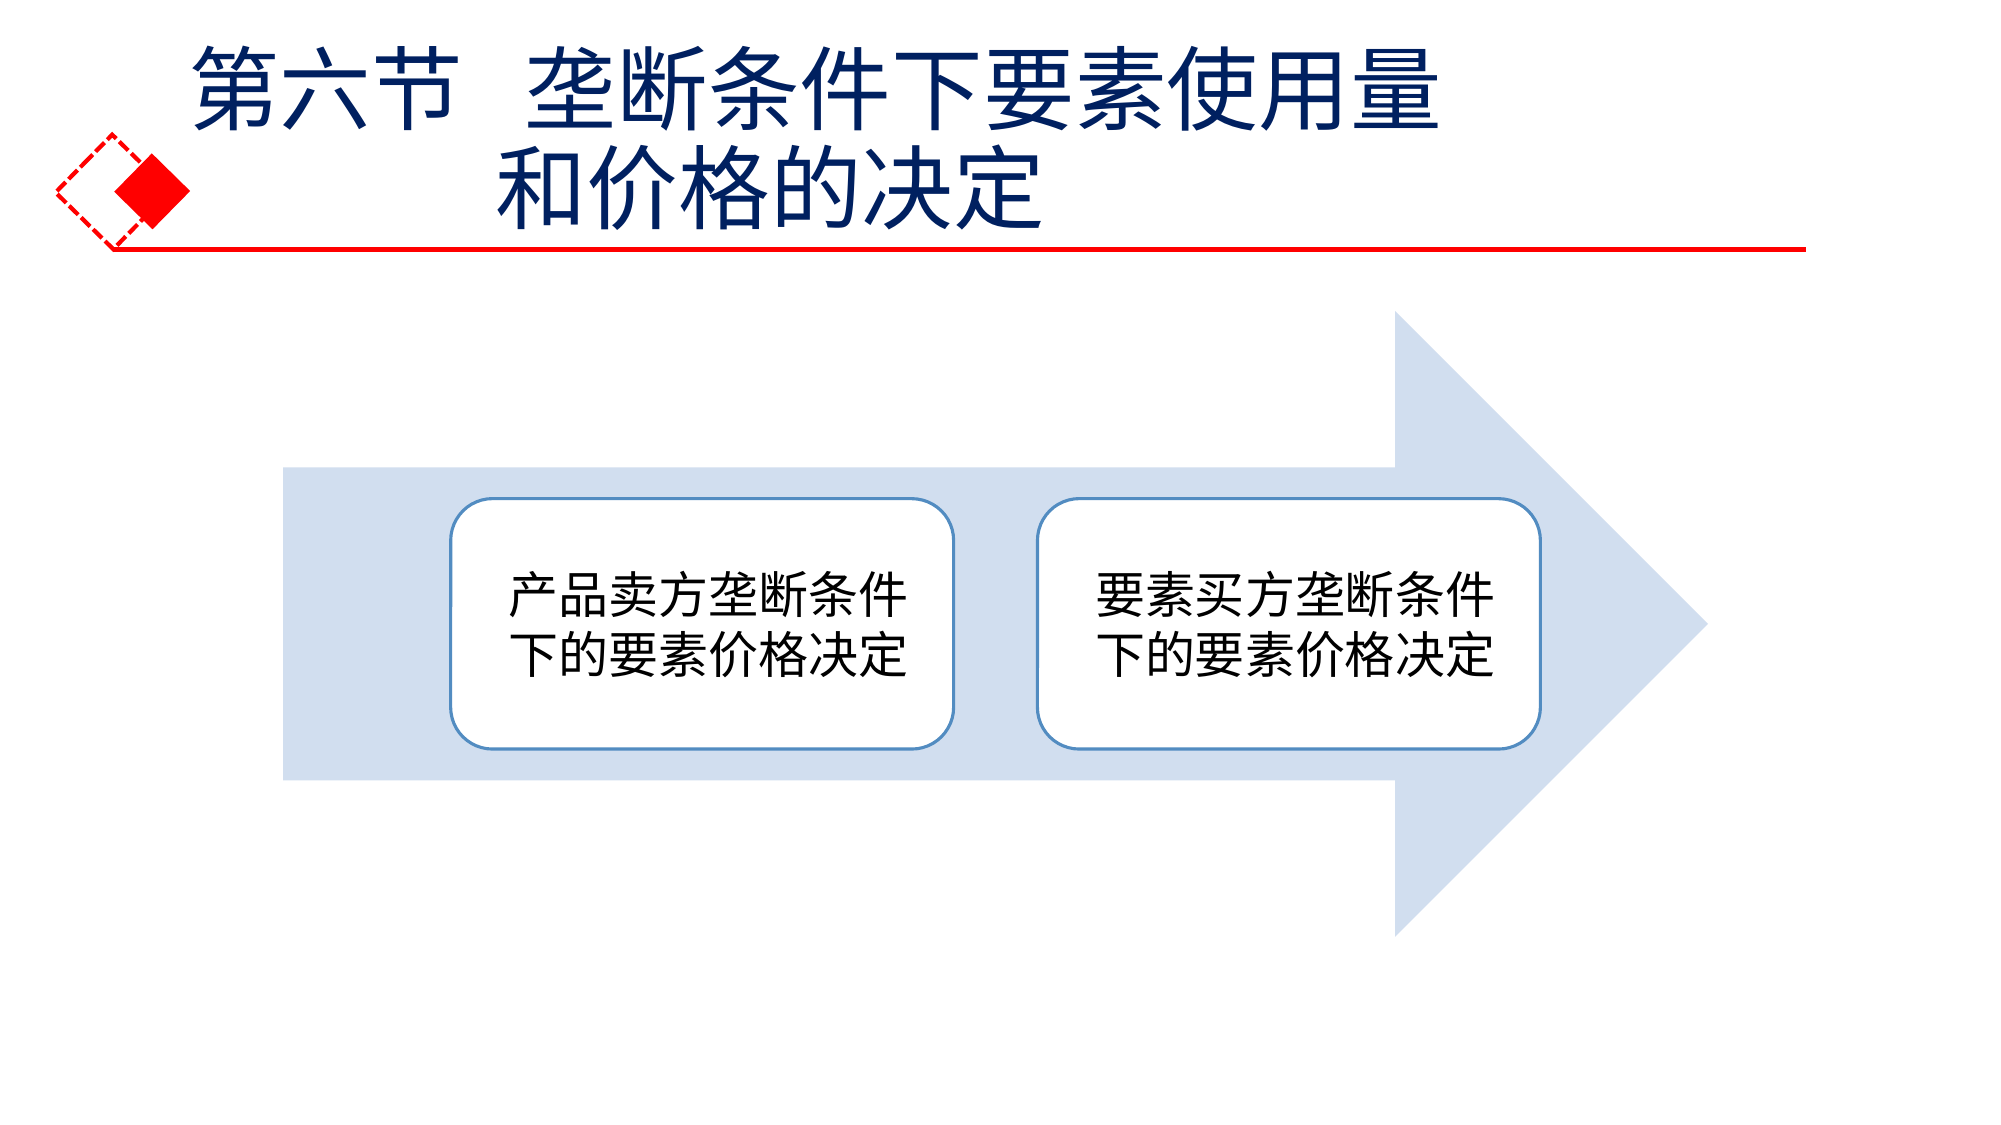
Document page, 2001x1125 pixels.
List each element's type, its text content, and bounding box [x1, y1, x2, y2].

title 第六节 垄断条件下要素使用量 和价格的决定 [173, 34, 1899, 253]
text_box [157, 310, 1834, 937]
text_box [54, 134, 143, 251]
text_box [114, 153, 191, 230]
